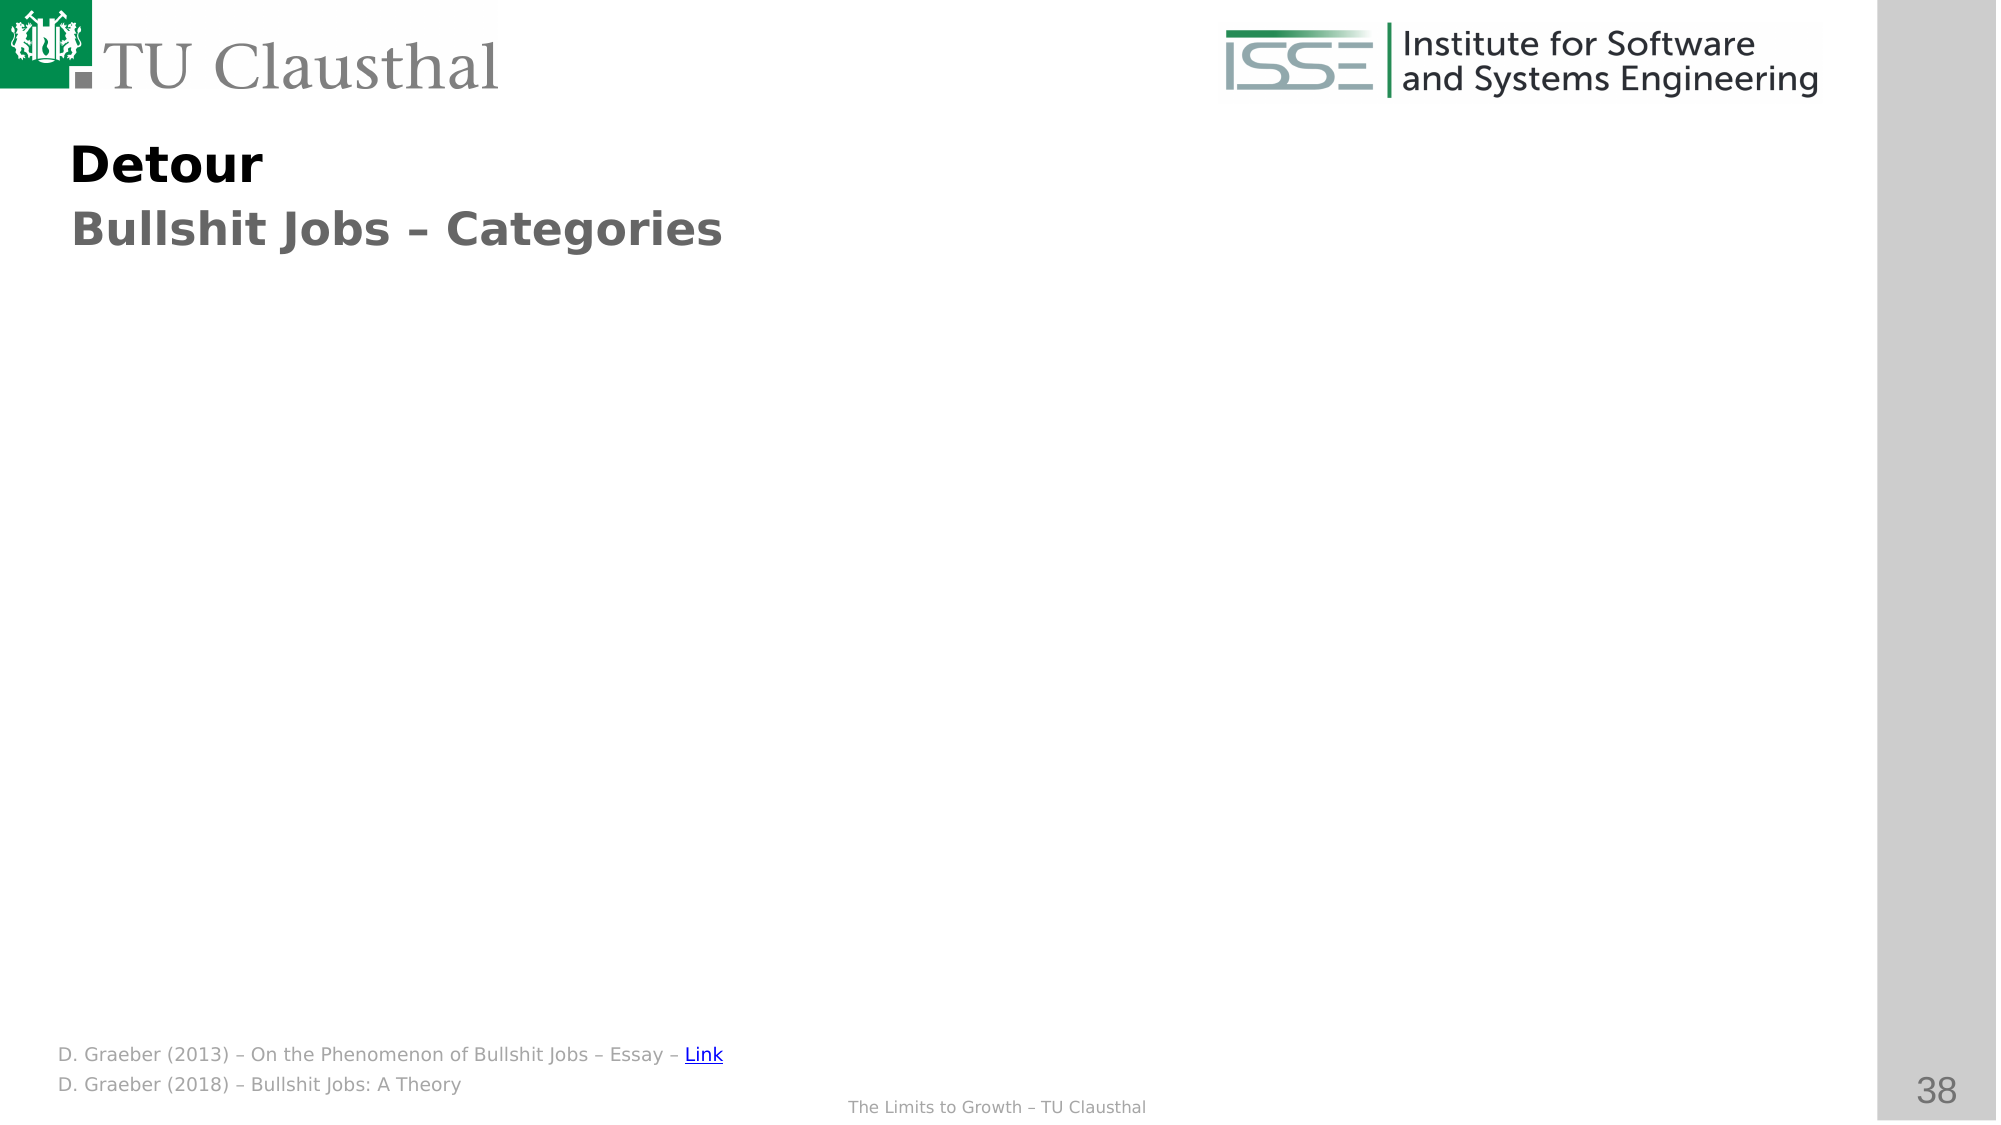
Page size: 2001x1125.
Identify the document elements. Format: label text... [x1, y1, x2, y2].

picture [1218, 22, 1823, 104]
text_box D. Graeber (2018) – Bullshit Jobs: A Theory [43, 1073, 1813, 1103]
text_box Detour [54, 125, 1815, 204]
picture [0, 0, 498, 89]
text_box D. Graeber (2013) – On the Phenomenon of Bullshit Jobs – Essay – Link [43, 1035, 1813, 1073]
text_box Bullshit Jobs – Categories [70, 188, 1766, 267]
